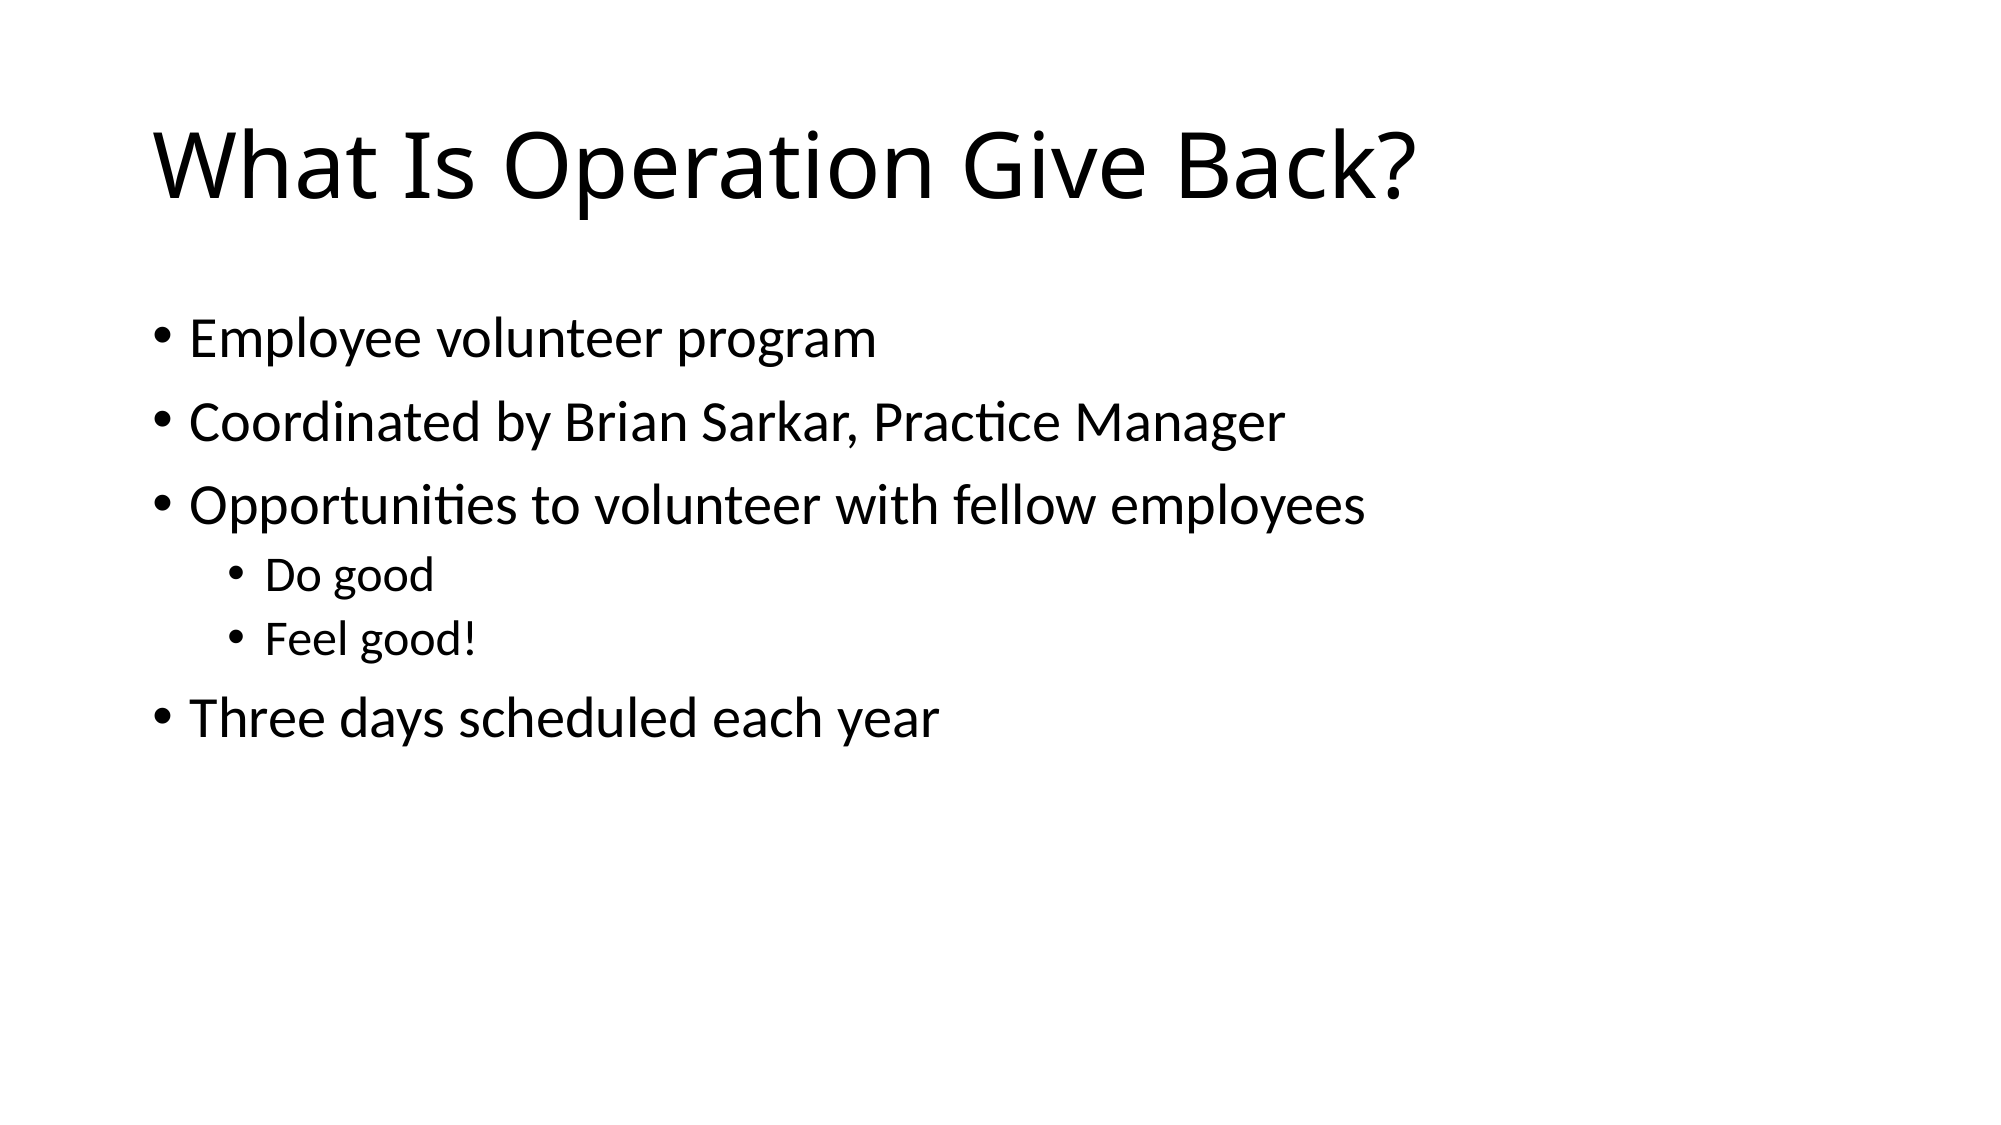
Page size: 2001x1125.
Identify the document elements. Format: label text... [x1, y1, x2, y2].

list Employee volunteer program Coordinated by Brian Sarkar, Practice Manager Opportunities to volunteer with fellow employees Do good Feel good! Three days scheduled each year [137, 299, 1863, 1014]
title What Is Operation Give Back? [137, 59, 1863, 278]
